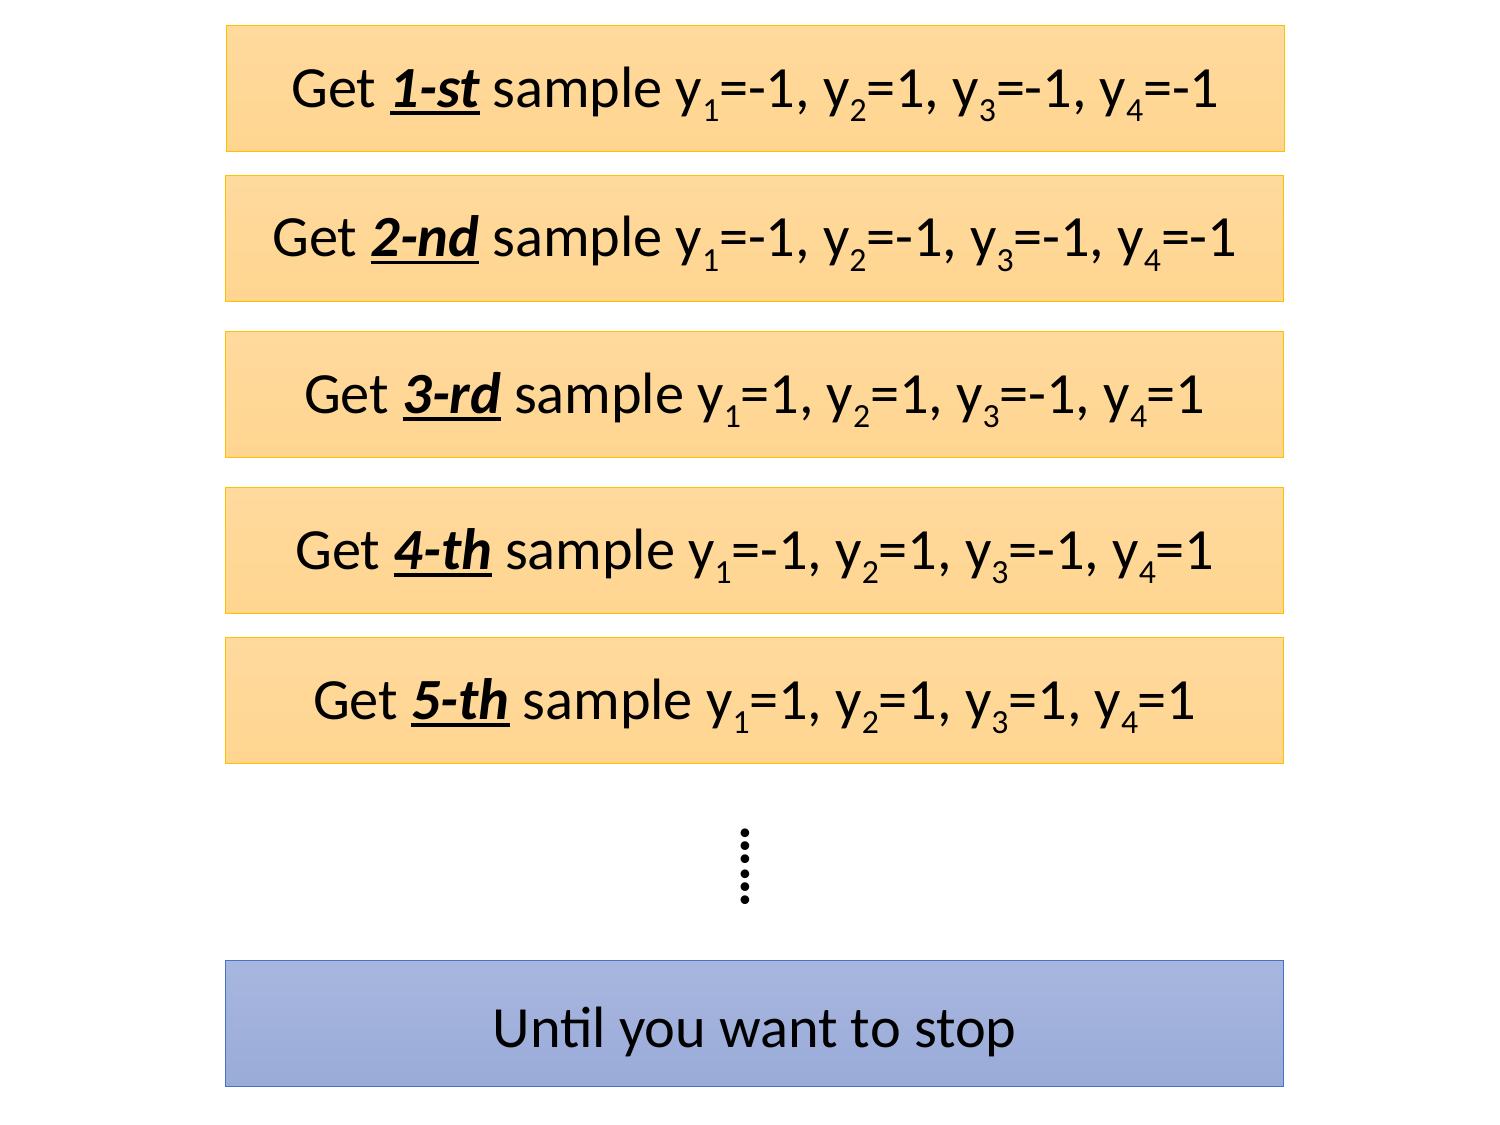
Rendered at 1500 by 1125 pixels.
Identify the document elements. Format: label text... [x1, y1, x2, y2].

text_box …… [722, 810, 807, 960]
text_box Get 2-nd sample y1=-1, y2=-1, y3=-1, y4=-1 [225, 175, 1284, 302]
text_box Until you want to stop [225, 960, 1284, 1087]
text_box Get 3-rd sample y1=1, y2=1, y3=-1, y4=1 [225, 331, 1284, 458]
text_box Get 4-th sample y1=-1, y2=1, y3=-1, y4=1 [225, 487, 1284, 614]
text_box Get 1-st sample y1=-1, y2=1, y3=-1, y4=-1 [226, 25, 1285, 152]
text_box Get 5-th sample y1=1, y2=1, y3=1, y4=1 [225, 637, 1284, 764]
